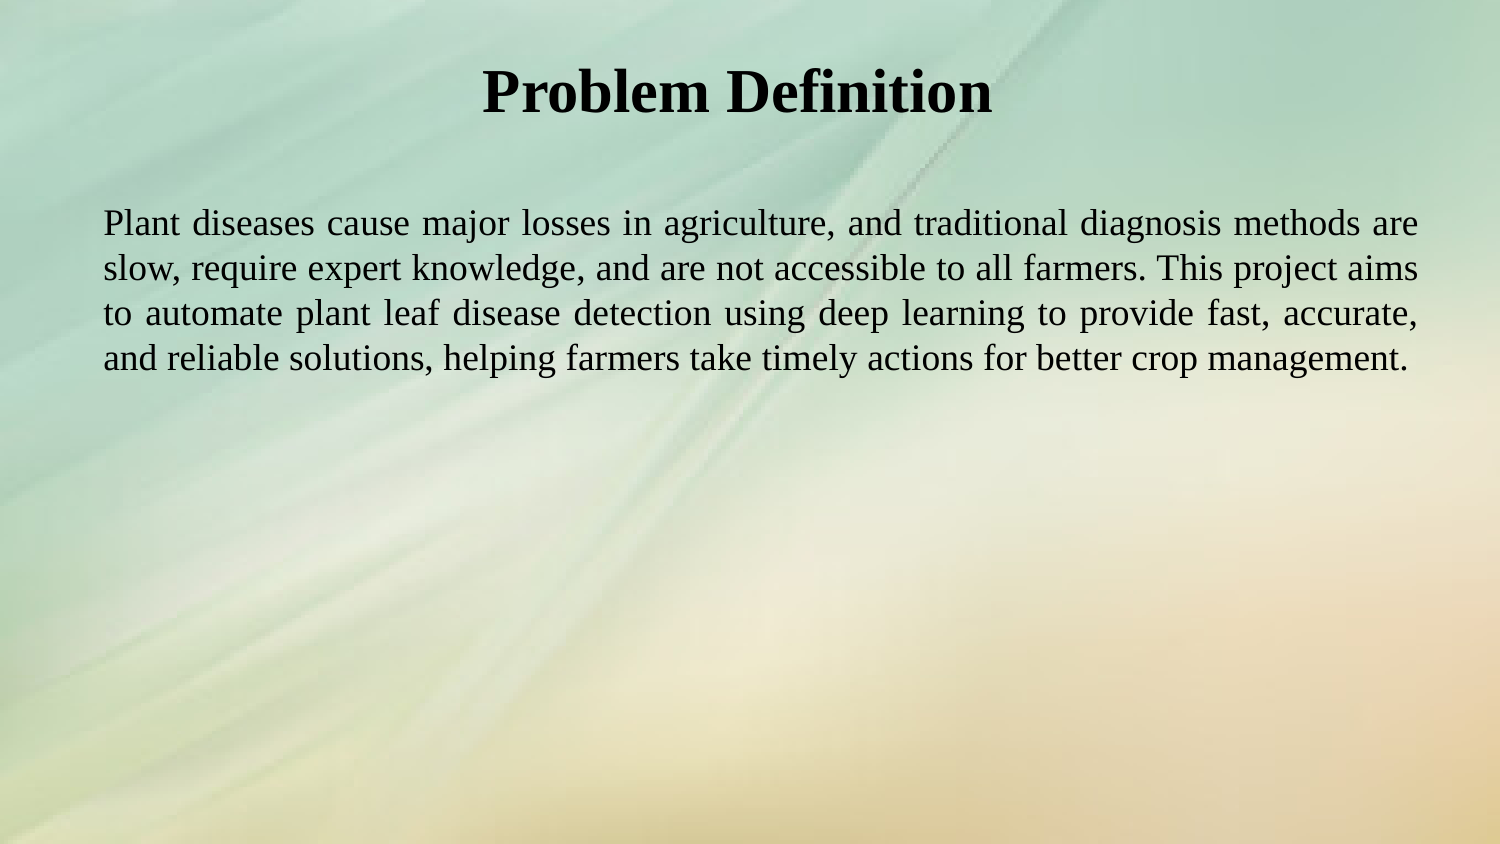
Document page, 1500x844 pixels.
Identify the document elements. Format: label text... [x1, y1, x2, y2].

title Problem Definition [480, 47, 1001, 191]
picture [0, 0, 1500, 844]
text_box Plant diseases cause major losses in agriculture, and traditional diagnosis methods are slow, require expert knowledge, and are not accessible to all farmers. This project aims to automate plant leaf disease detection using deep learning to provide fast, accurate, and reliable solutions, helping farmers take timely actions for better crop management. [101, 196, 1422, 473]
